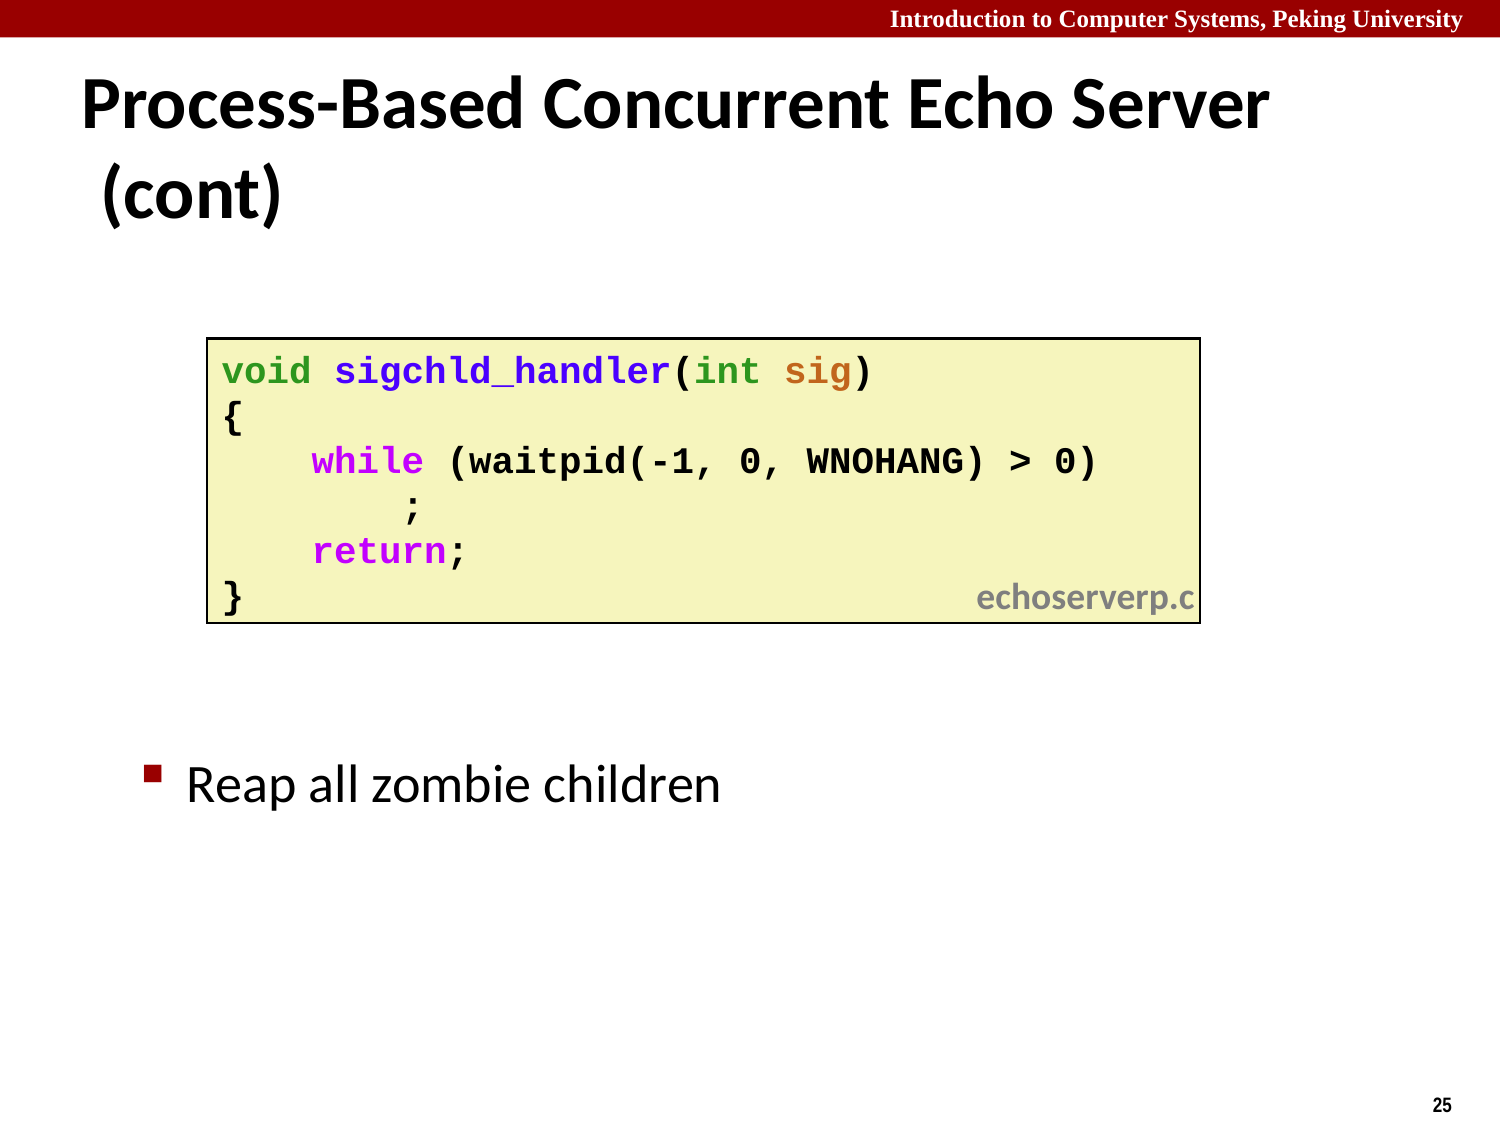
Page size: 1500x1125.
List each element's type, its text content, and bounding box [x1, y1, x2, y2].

list Reap all zombie children [49, 740, 1413, 1058]
text_box echoserverp.c [961, 564, 1210, 625]
text_box void sigchld_handler(int sig) { while (waitpid(-1, 0, WNOHANG) > 0) ; return; } [206, 338, 1200, 624]
title Process-Based Concurrent Echo Server (cont) [66, 79, 1497, 209]
